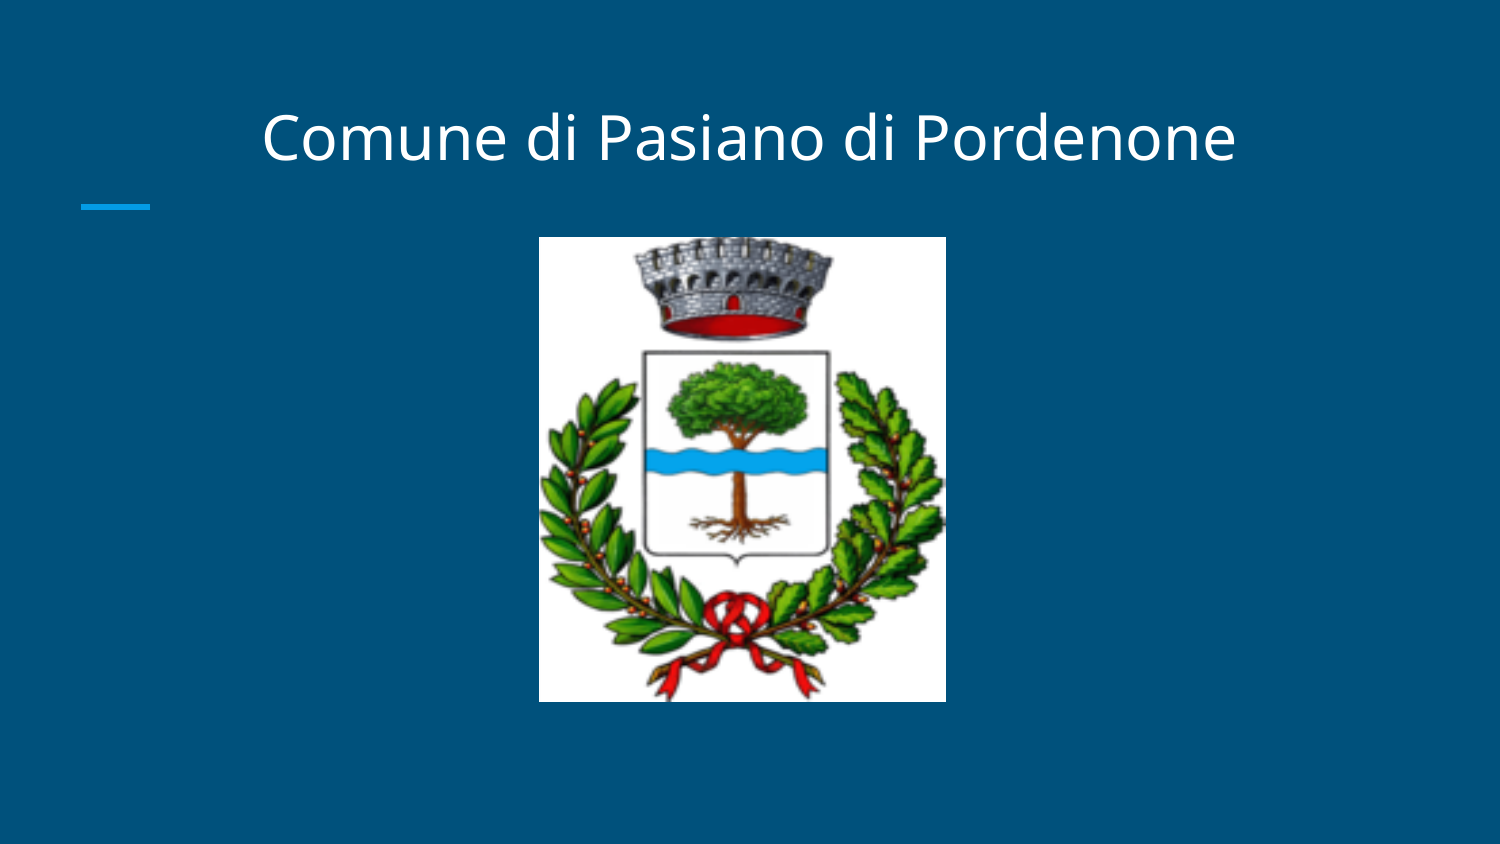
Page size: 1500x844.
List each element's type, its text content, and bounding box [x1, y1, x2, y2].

title Comune di Pasiano di Pordenone [63, 75, 1437, 188]
picture [540, 238, 945, 701]
